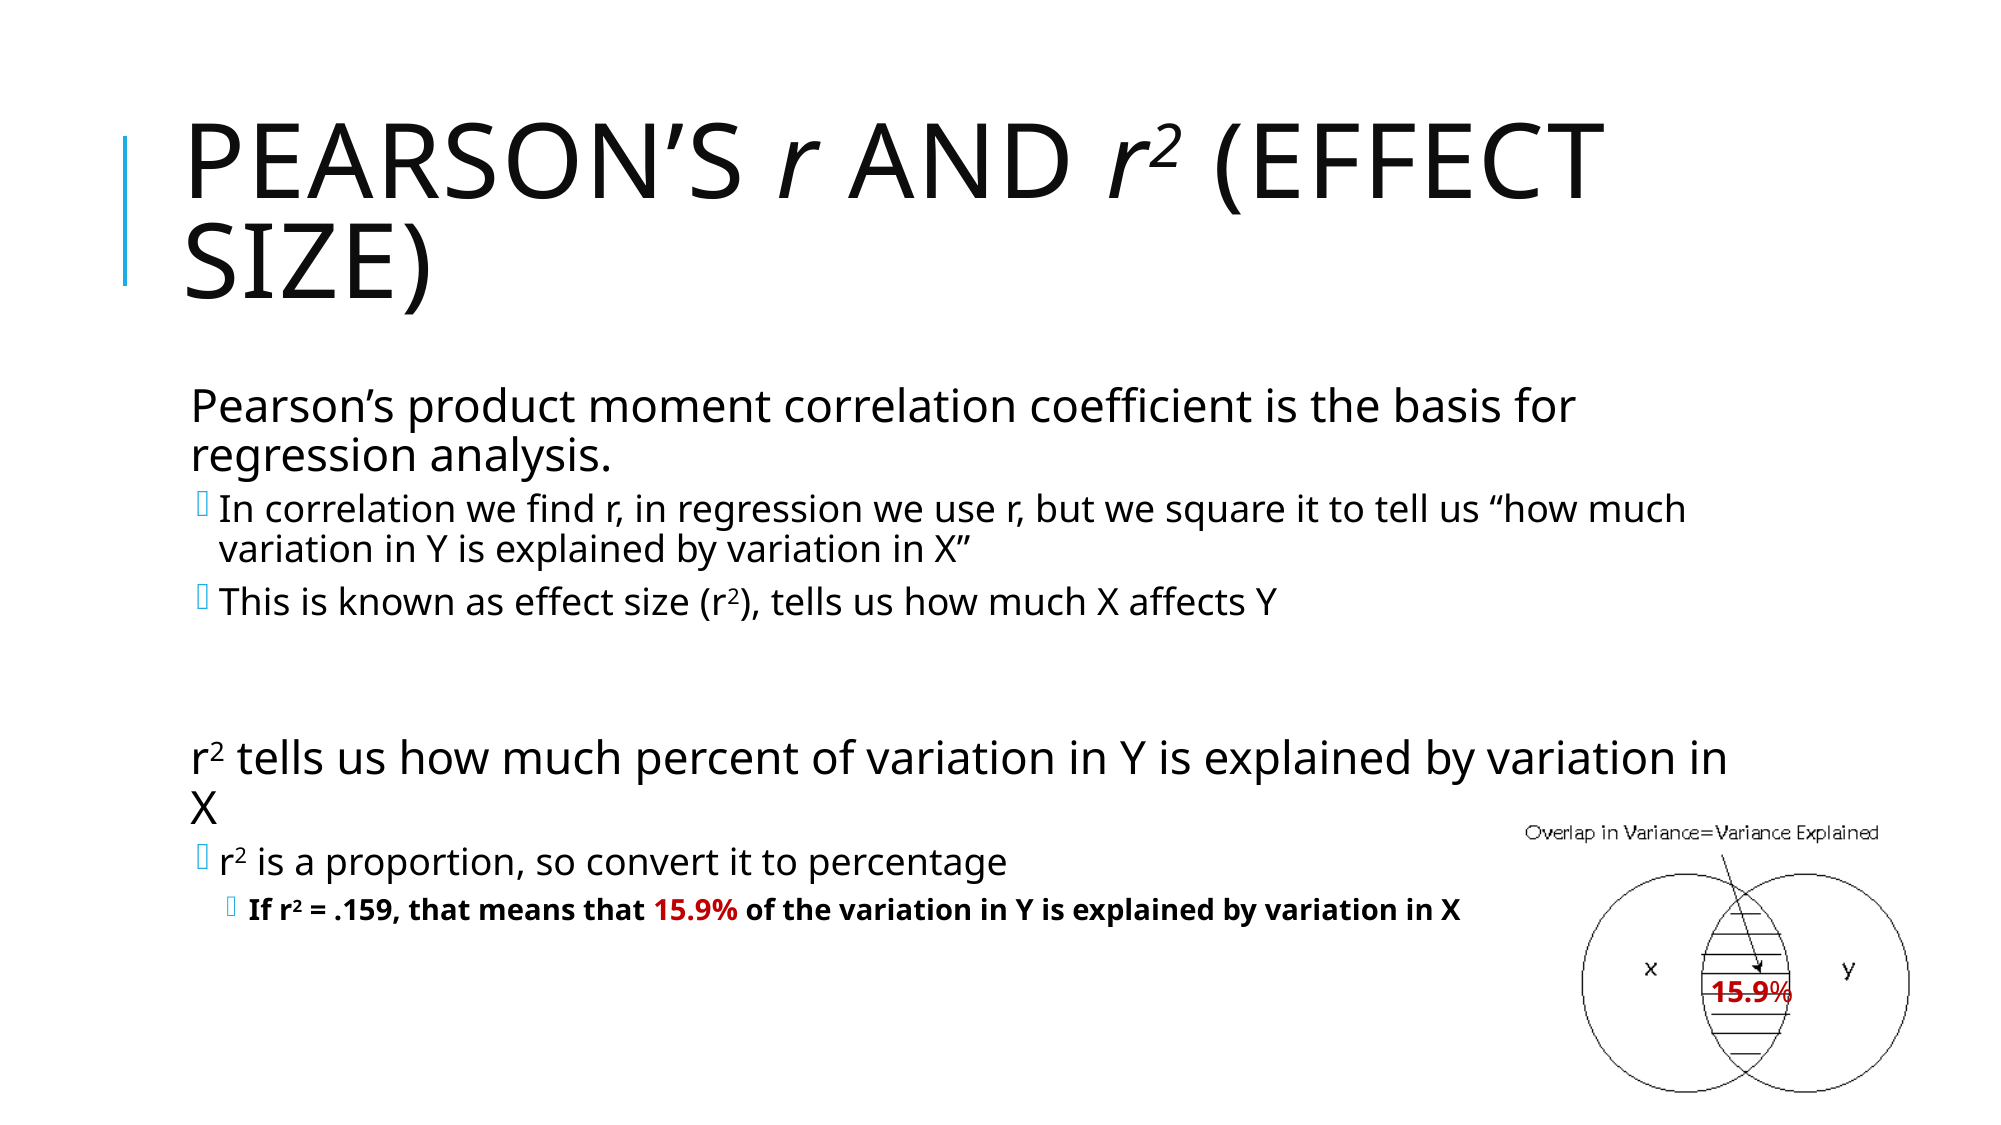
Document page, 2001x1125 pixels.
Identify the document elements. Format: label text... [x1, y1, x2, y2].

title Pearson’s r and r2 (Effect Size) [168, 96, 1763, 342]
list Pearson’s product moment correlation coefficient is the basis for regression analysis. In correlation we find r, in regression we use r, but we square it to tell us “how much variation in Y is explained by variation in X” This is known as effect size (r2), tells us how much X affects Y r2 tells us how much percent of variation in Y is explained by variation in X r2 is a proportion, so convert it to percentage If r2 = .159, that means that 15.9% of the variation in Y is explained by variation in X [168, 375, 1763, 1035]
picture [1512, 814, 1911, 1094]
